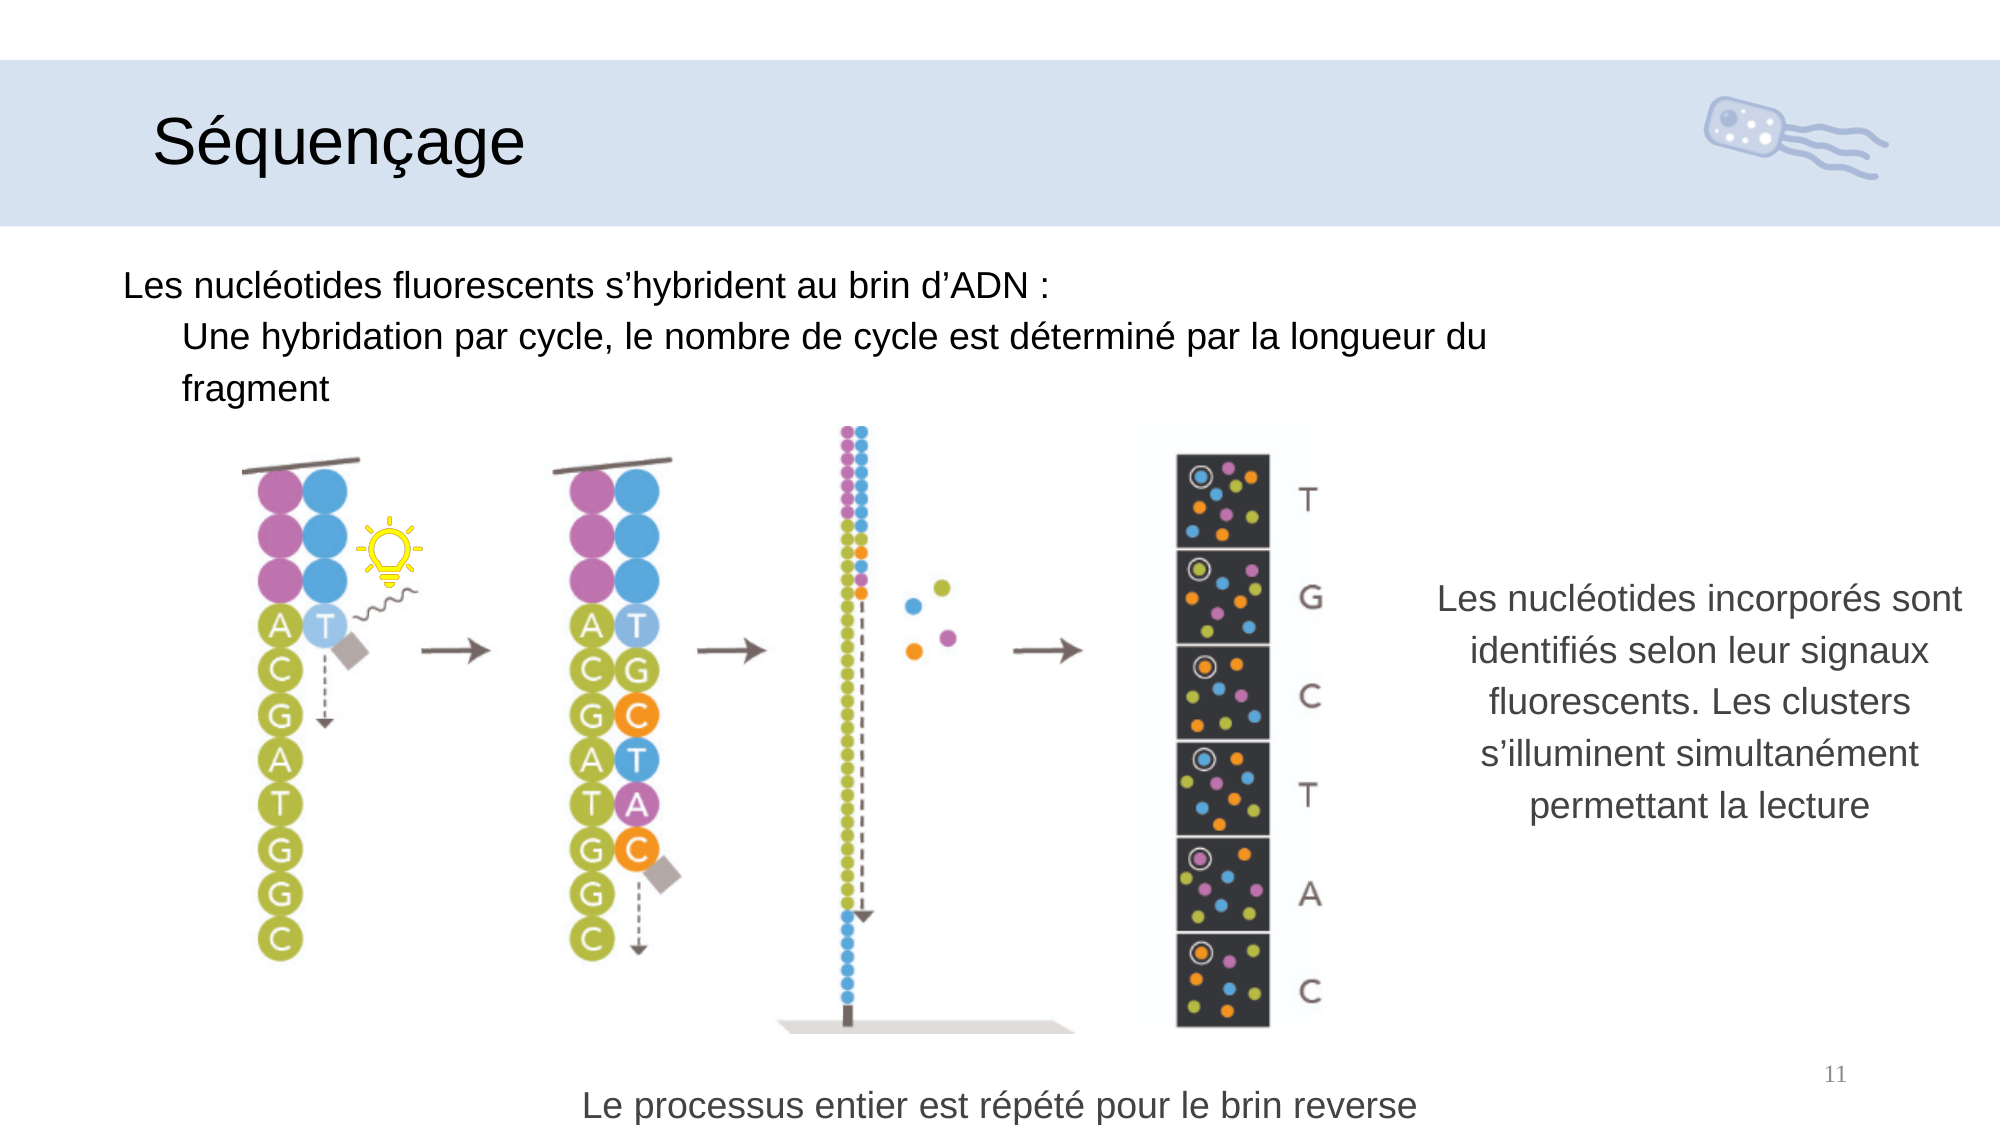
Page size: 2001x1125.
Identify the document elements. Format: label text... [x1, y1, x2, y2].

text_box Les nucléotides fluorescents s’hybrident au brin d’ADN : Une hybridation par cycle, le nombre de cycle est déterminé par la longueur du fragment [102, 233, 1650, 429]
picture [241, 426, 1088, 1034]
picture [1136, 422, 1324, 1030]
slide_number 11 [1412, 1042, 1863, 1103]
text_box Les nucléotides incorporés sont identifiés selon leur signaux fluorescents. Les clusters s’illuminent simultanément permettant la lecture [1412, 547, 1988, 846]
title Séquençage [137, 59, 1863, 227]
text_box Le processus entier est répété pour le brin reverse [264, 1053, 1736, 1125]
